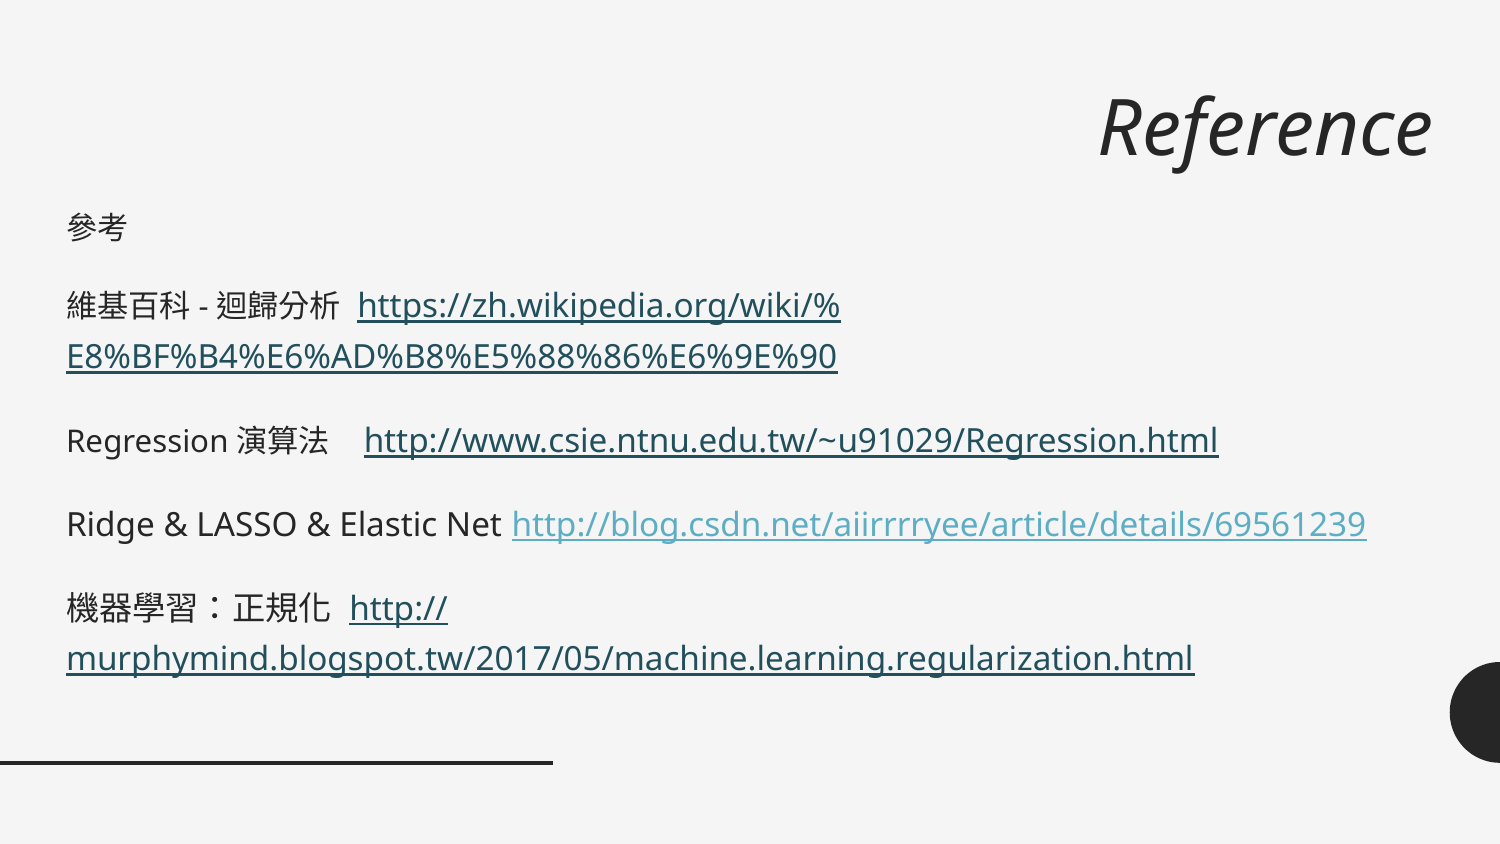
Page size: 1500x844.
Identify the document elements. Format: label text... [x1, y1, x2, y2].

title Reference [51, 72, 1449, 167]
list 參考 維基百科-迴歸分析 https://zh.wikipedia.org/wiki/%E8%BF%B4%E6%AD%B8%E5%88%86%E6%9E%90 Regression演算法 http://www.csie.ntnu.edu.tw/~u91029/Regression.html Ridge & LASSO & Elastic Net http://blog.csdn.net/aiirrrryee/article/details/69561239 機器學習：正規化 http://murphymind.blogspot.tw/2017/05/machine.learning.regularization.html [51, 189, 1449, 750]
